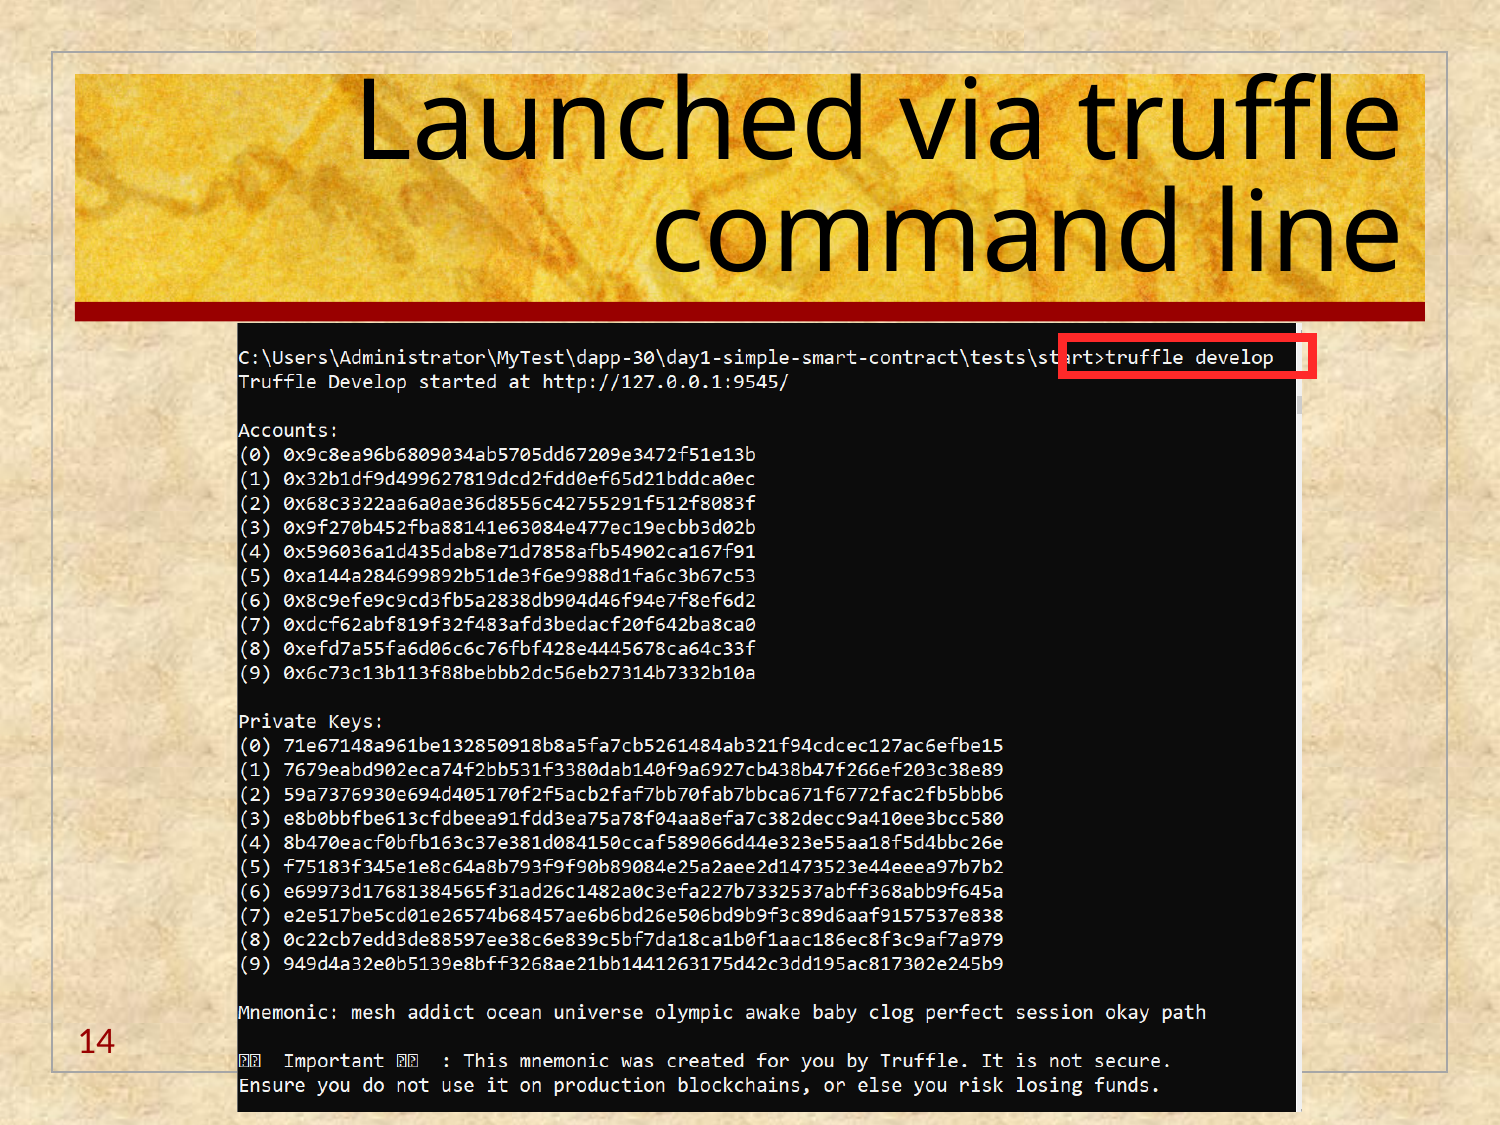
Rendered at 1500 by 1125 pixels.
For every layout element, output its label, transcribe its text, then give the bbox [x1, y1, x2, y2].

picture [0, 0, 1500, 1125]
title Launched via truffle command line [80, 106, 1420, 295]
slide_number 14 [62, 1008, 150, 1069]
text_box [1302, 337, 1313, 375]
